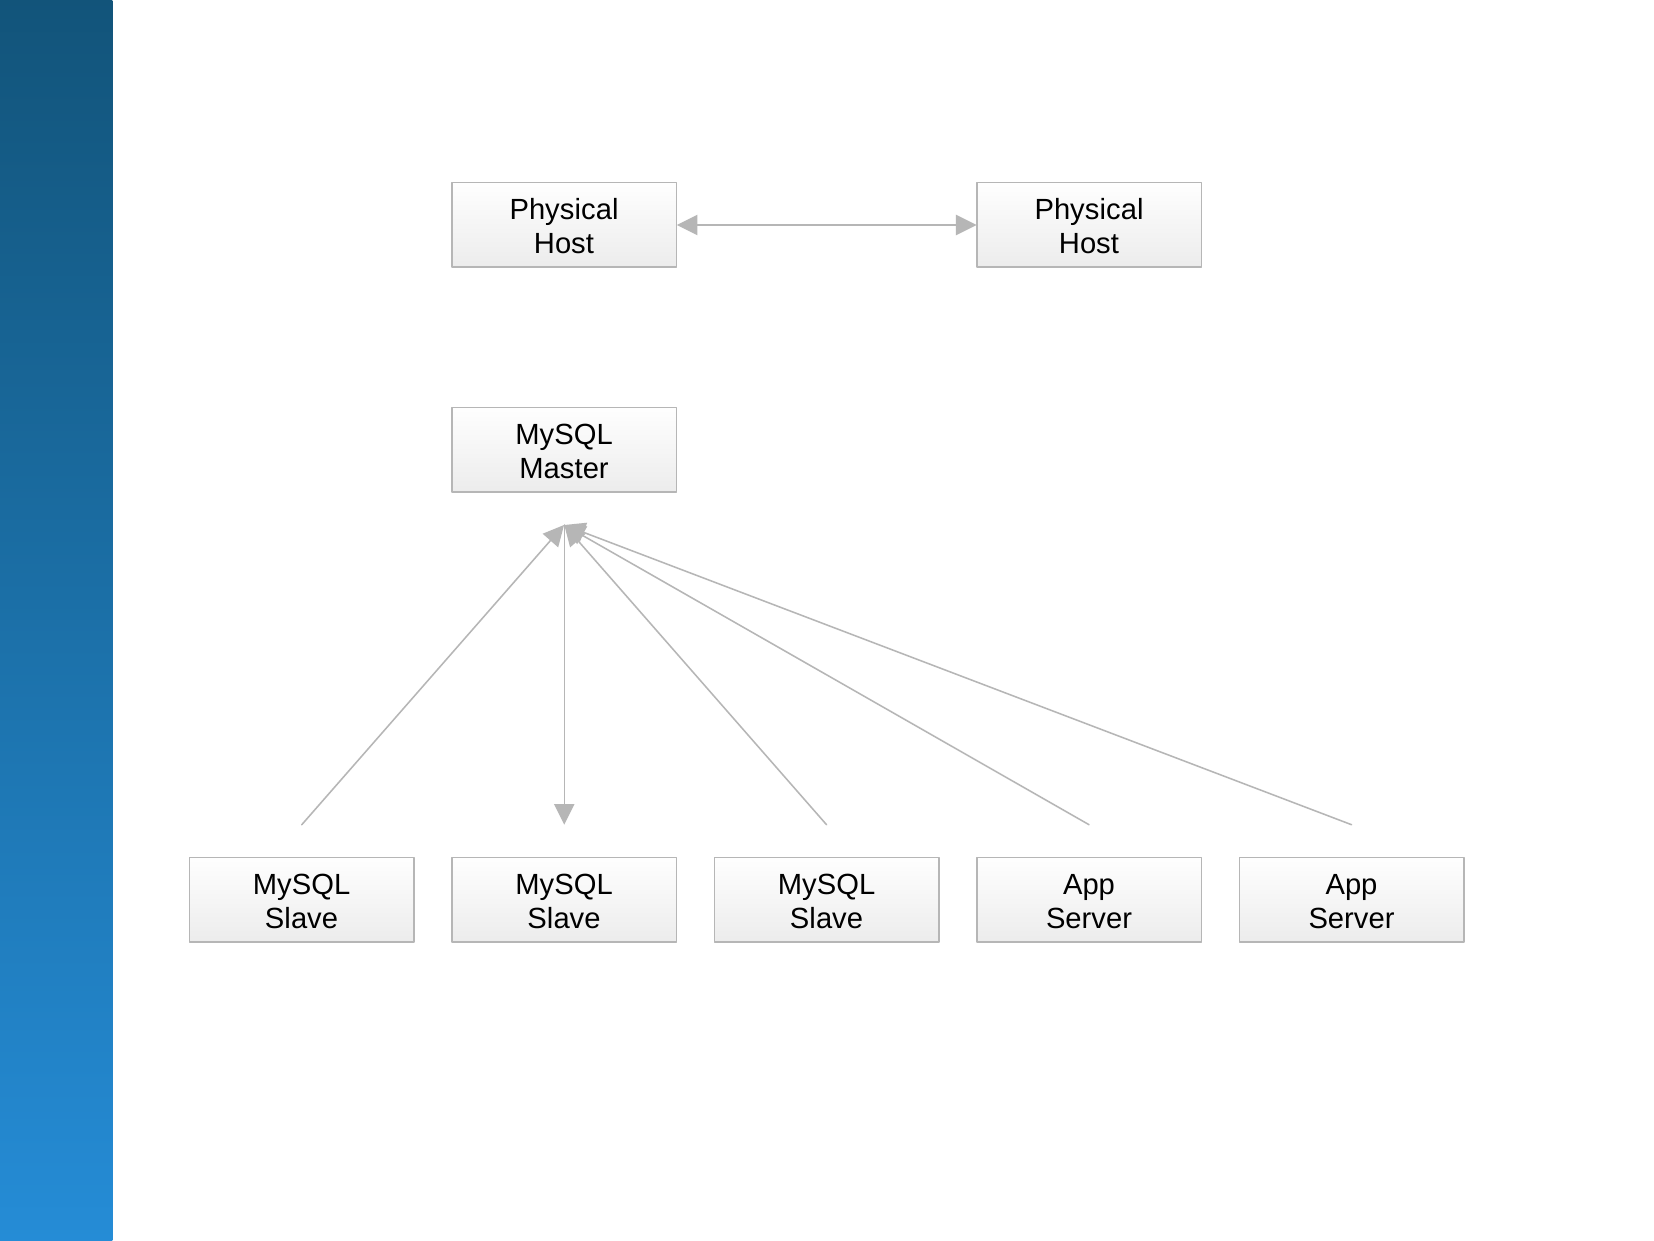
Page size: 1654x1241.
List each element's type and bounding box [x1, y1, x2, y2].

text_box [189, 149, 1465, 975]
